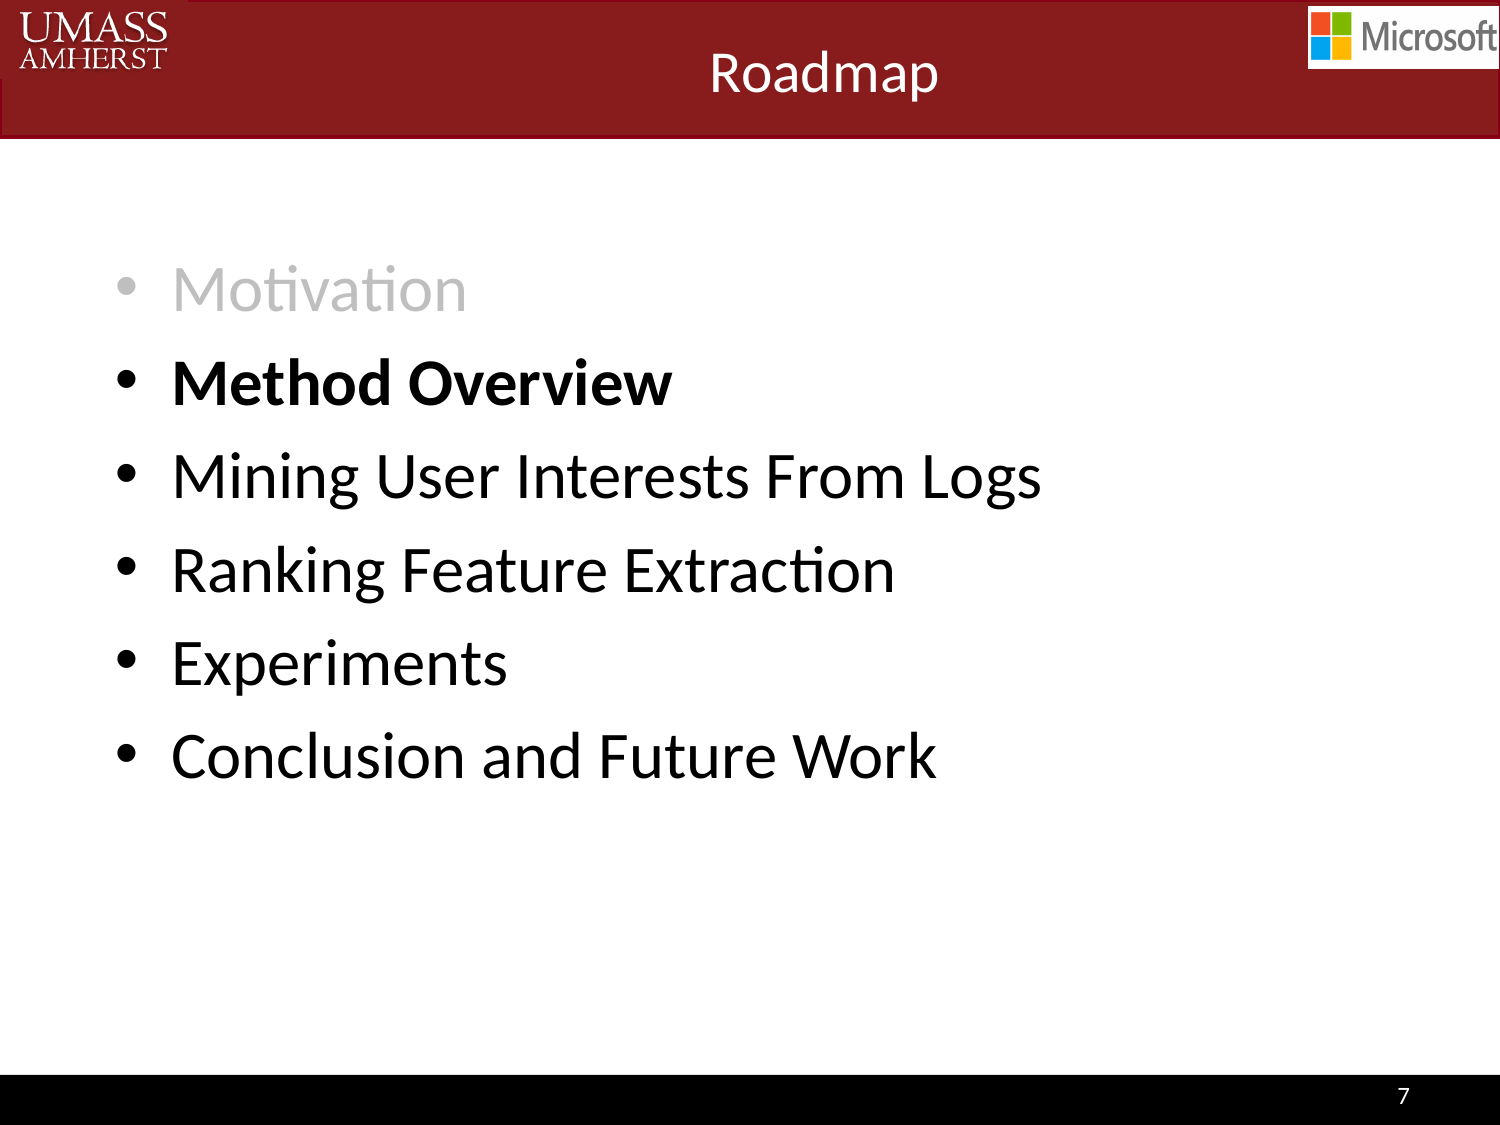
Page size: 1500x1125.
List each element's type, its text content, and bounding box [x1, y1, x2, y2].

list Motivation Method Overview Mining User Interests From Logs Ranking Feature Extraction Experiments Conclusion and Future Work [99, 237, 1450, 988]
picture [0, 0, 188, 79]
slide_number 7 [1074, 1065, 1425, 1125]
title Roadmap [174, 25, 1475, 113]
picture [1308, 5, 1499, 69]
